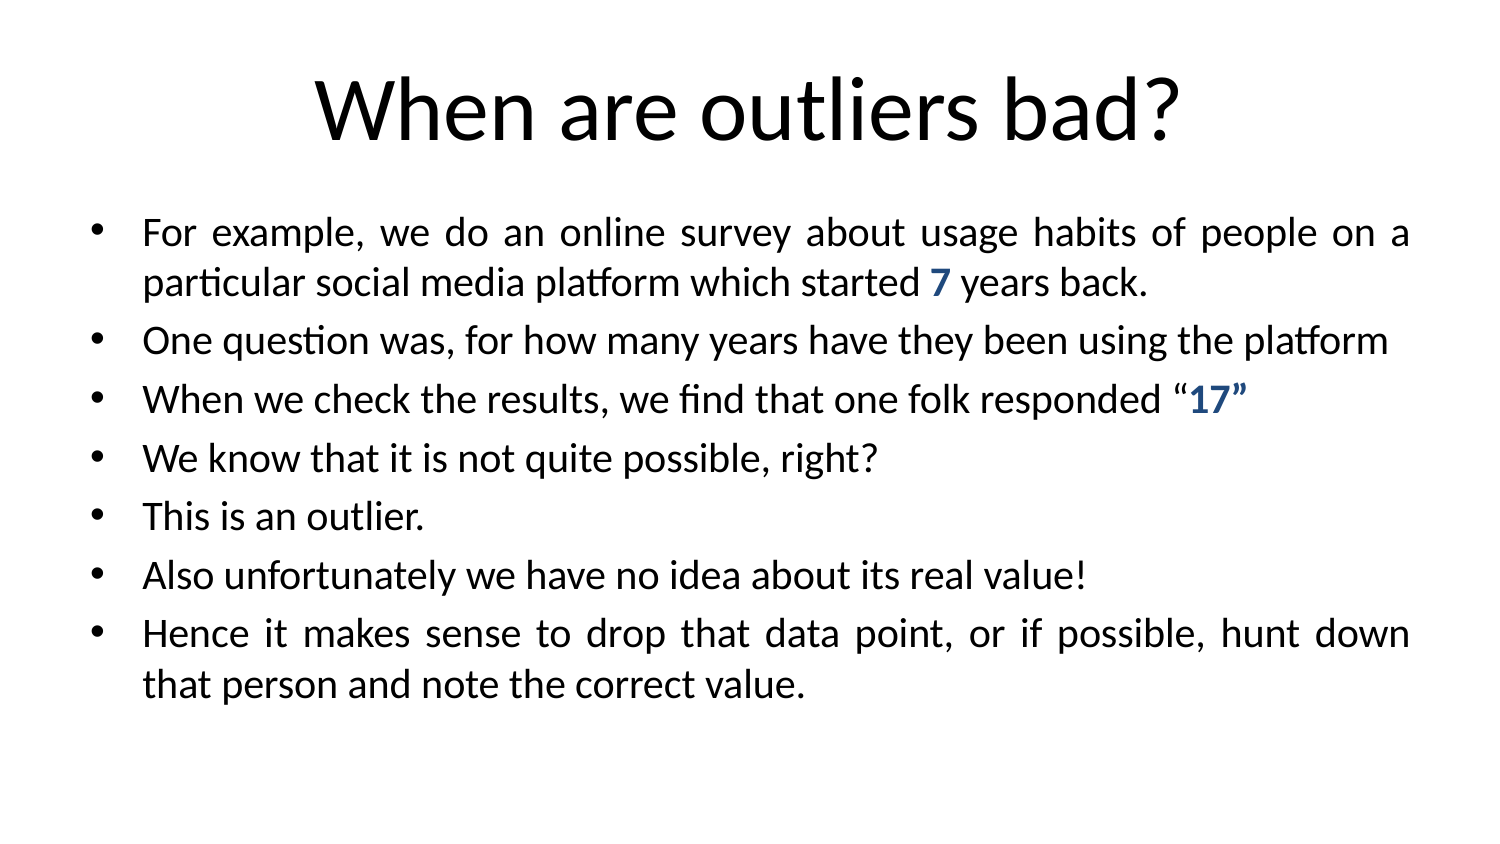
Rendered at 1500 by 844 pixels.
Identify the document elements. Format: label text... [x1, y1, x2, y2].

list For example, we do an online survey about usage habits of people on a particular social media platform which started 7 years back. One question was, for how many years have they been using the platform When we check the results, we find that one folk responded “17” We know that it is not quite possible, right? This is an outlier. Also unfortunately we have no idea about its real value! Hence it makes sense to drop that data point, or if possible, hunt down that person and note the correct value. [75, 196, 1425, 754]
title When are outliers bad? [75, 33, 1425, 175]
